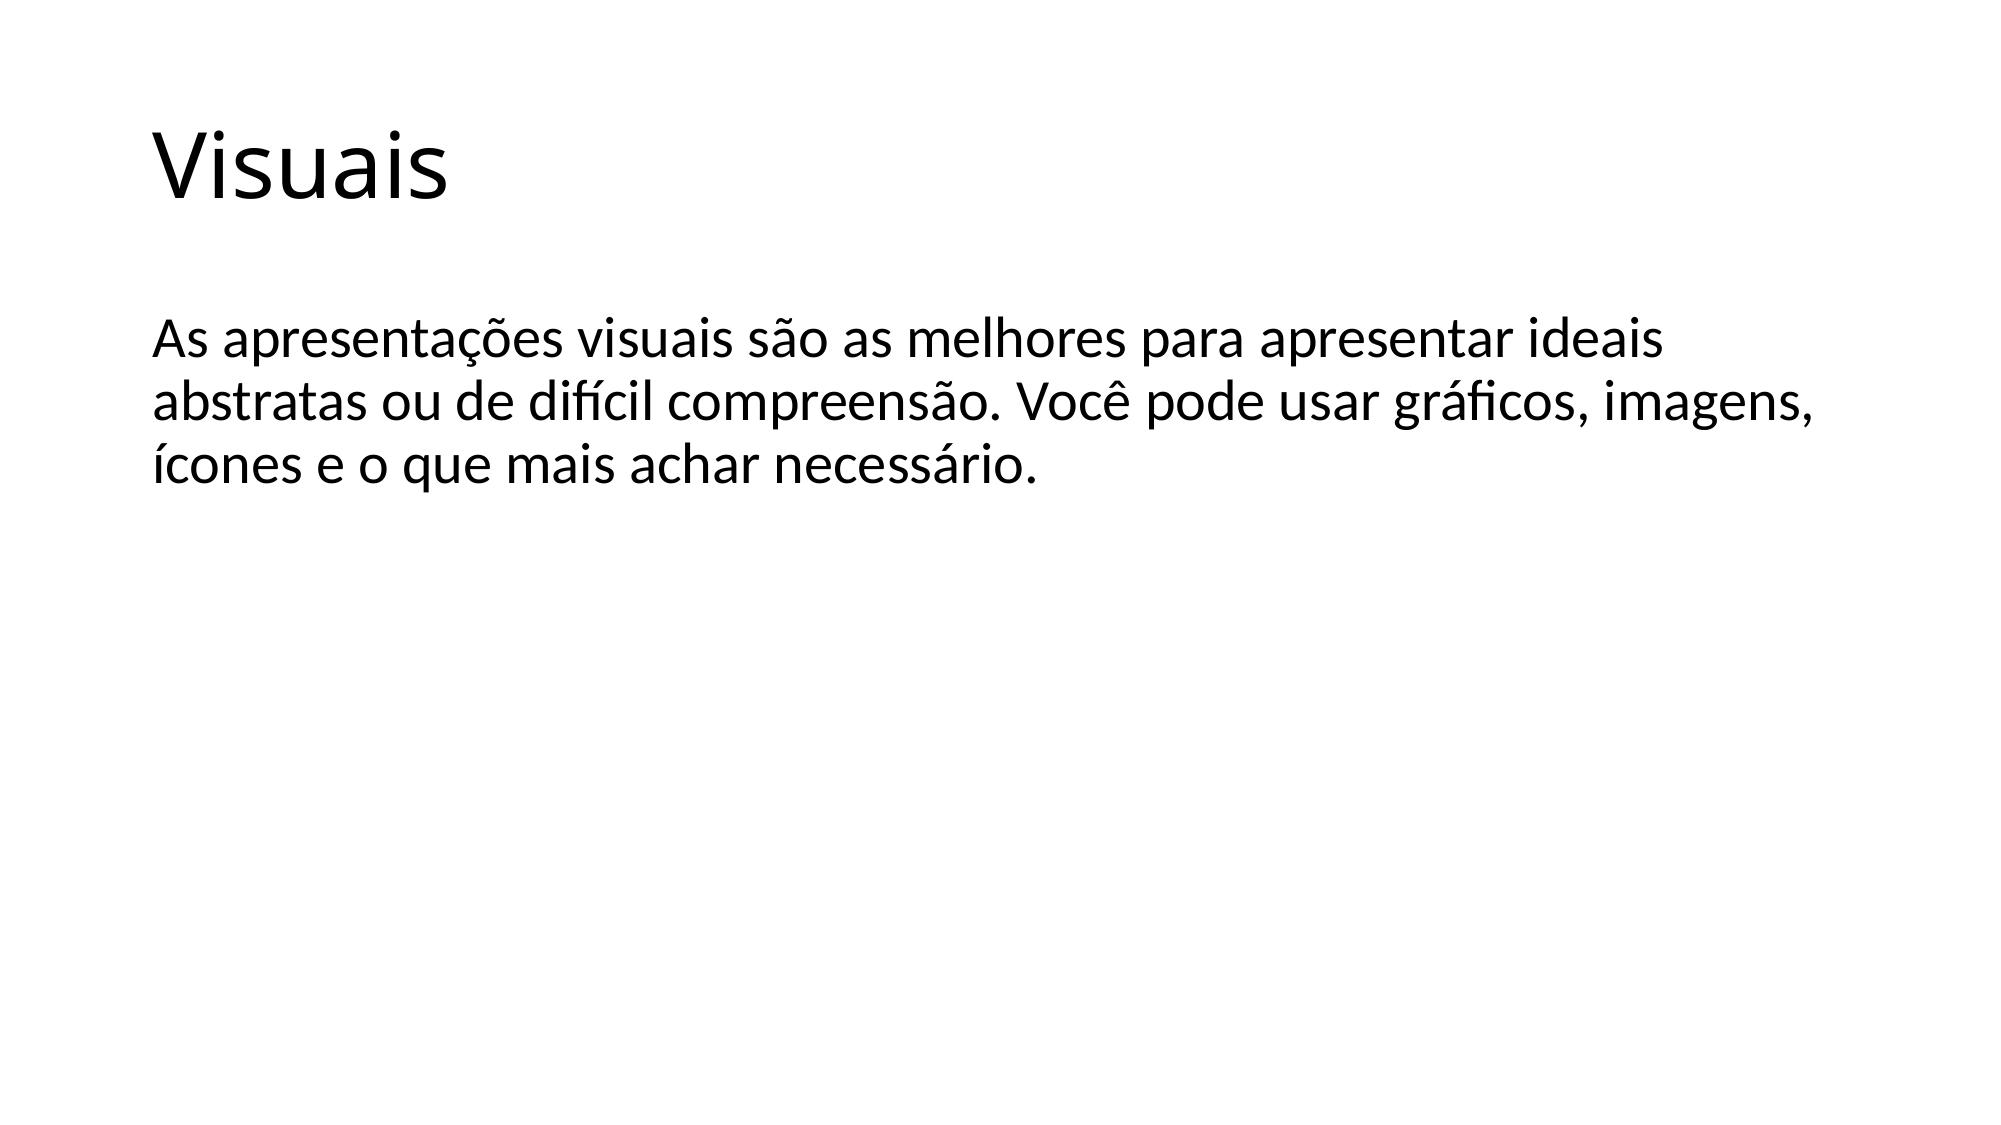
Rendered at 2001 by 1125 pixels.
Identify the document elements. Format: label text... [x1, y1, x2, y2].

title Visuais [137, 59, 1863, 278]
list As apresentações visuais são as melhores para apresentar ideais abstratas ou de difícil compreensão. Você pode usar gráficos, imagens, ícones e o que mais achar necessário. [137, 299, 1863, 1014]
